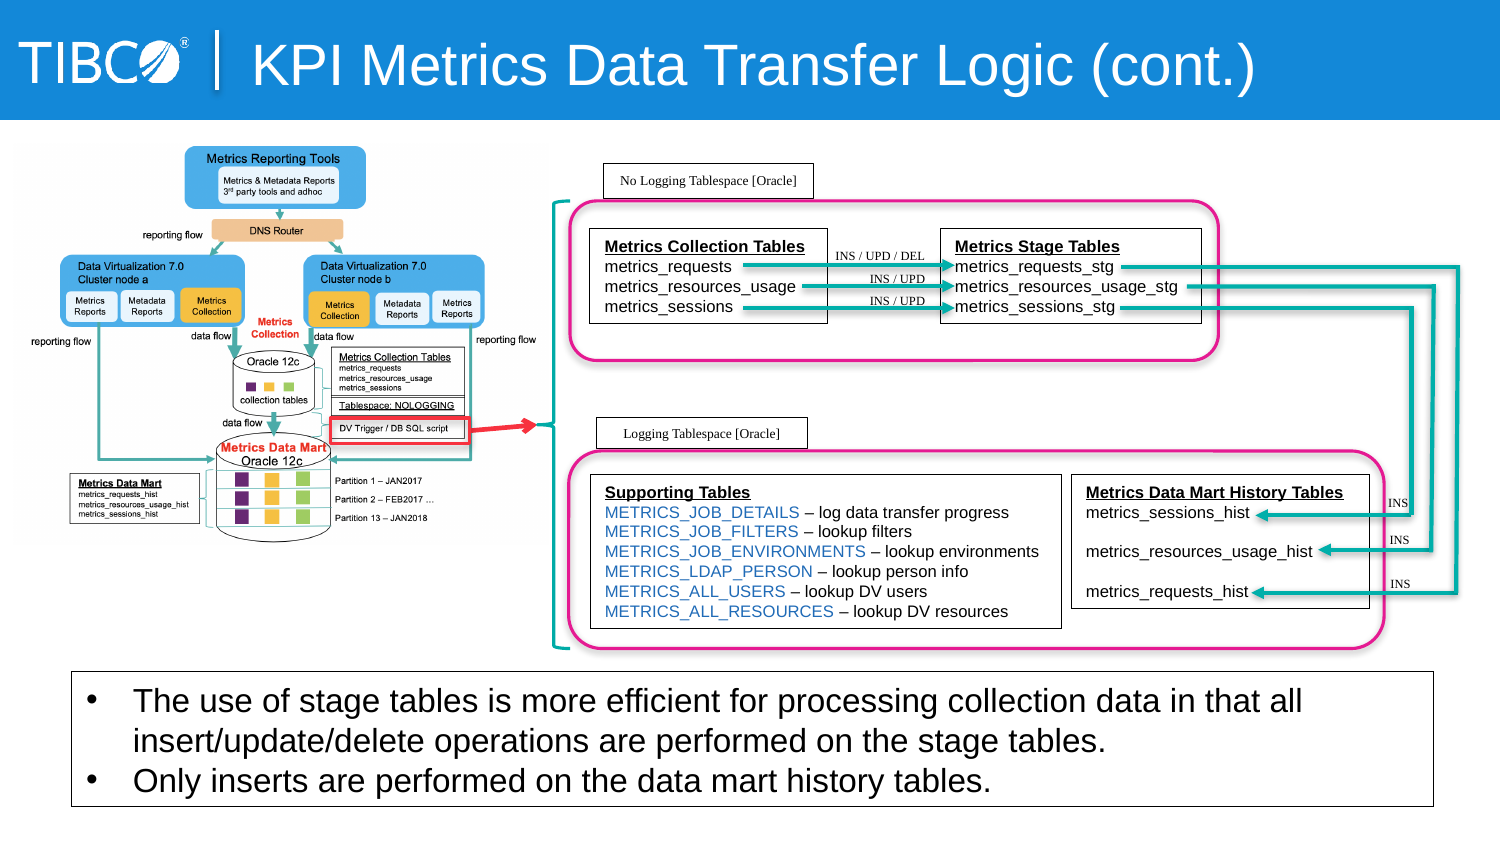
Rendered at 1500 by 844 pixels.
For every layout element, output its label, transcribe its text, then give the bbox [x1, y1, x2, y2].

text_box The use of stage tables is more efficient for processing collection data in that all insert/update/delete operations are performed on the stage tables. Only inserts are performed on the data mart history tables. [71, 671, 1434, 807]
text_box [571, 450, 1385, 650]
picture [13, 143, 549, 545]
text_box Logging Tablespace [Oracle] [596, 417, 808, 449]
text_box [469, 424, 538, 431]
text_box INS / UPD / DEL [815, 240, 941, 263]
title KPI Metrics Data Transfer Logic (cont.) [236, 2, 1425, 122]
text_box INS / UPD [816, 295, 941, 307]
text_box No Logging Tablespace [Oracle] [603, 163, 814, 199]
text_box [552, 200, 571, 650]
text_box [571, 200, 1220, 362]
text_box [1120, 265, 1459, 604]
text_box INS / UPD [815, 273, 941, 285]
